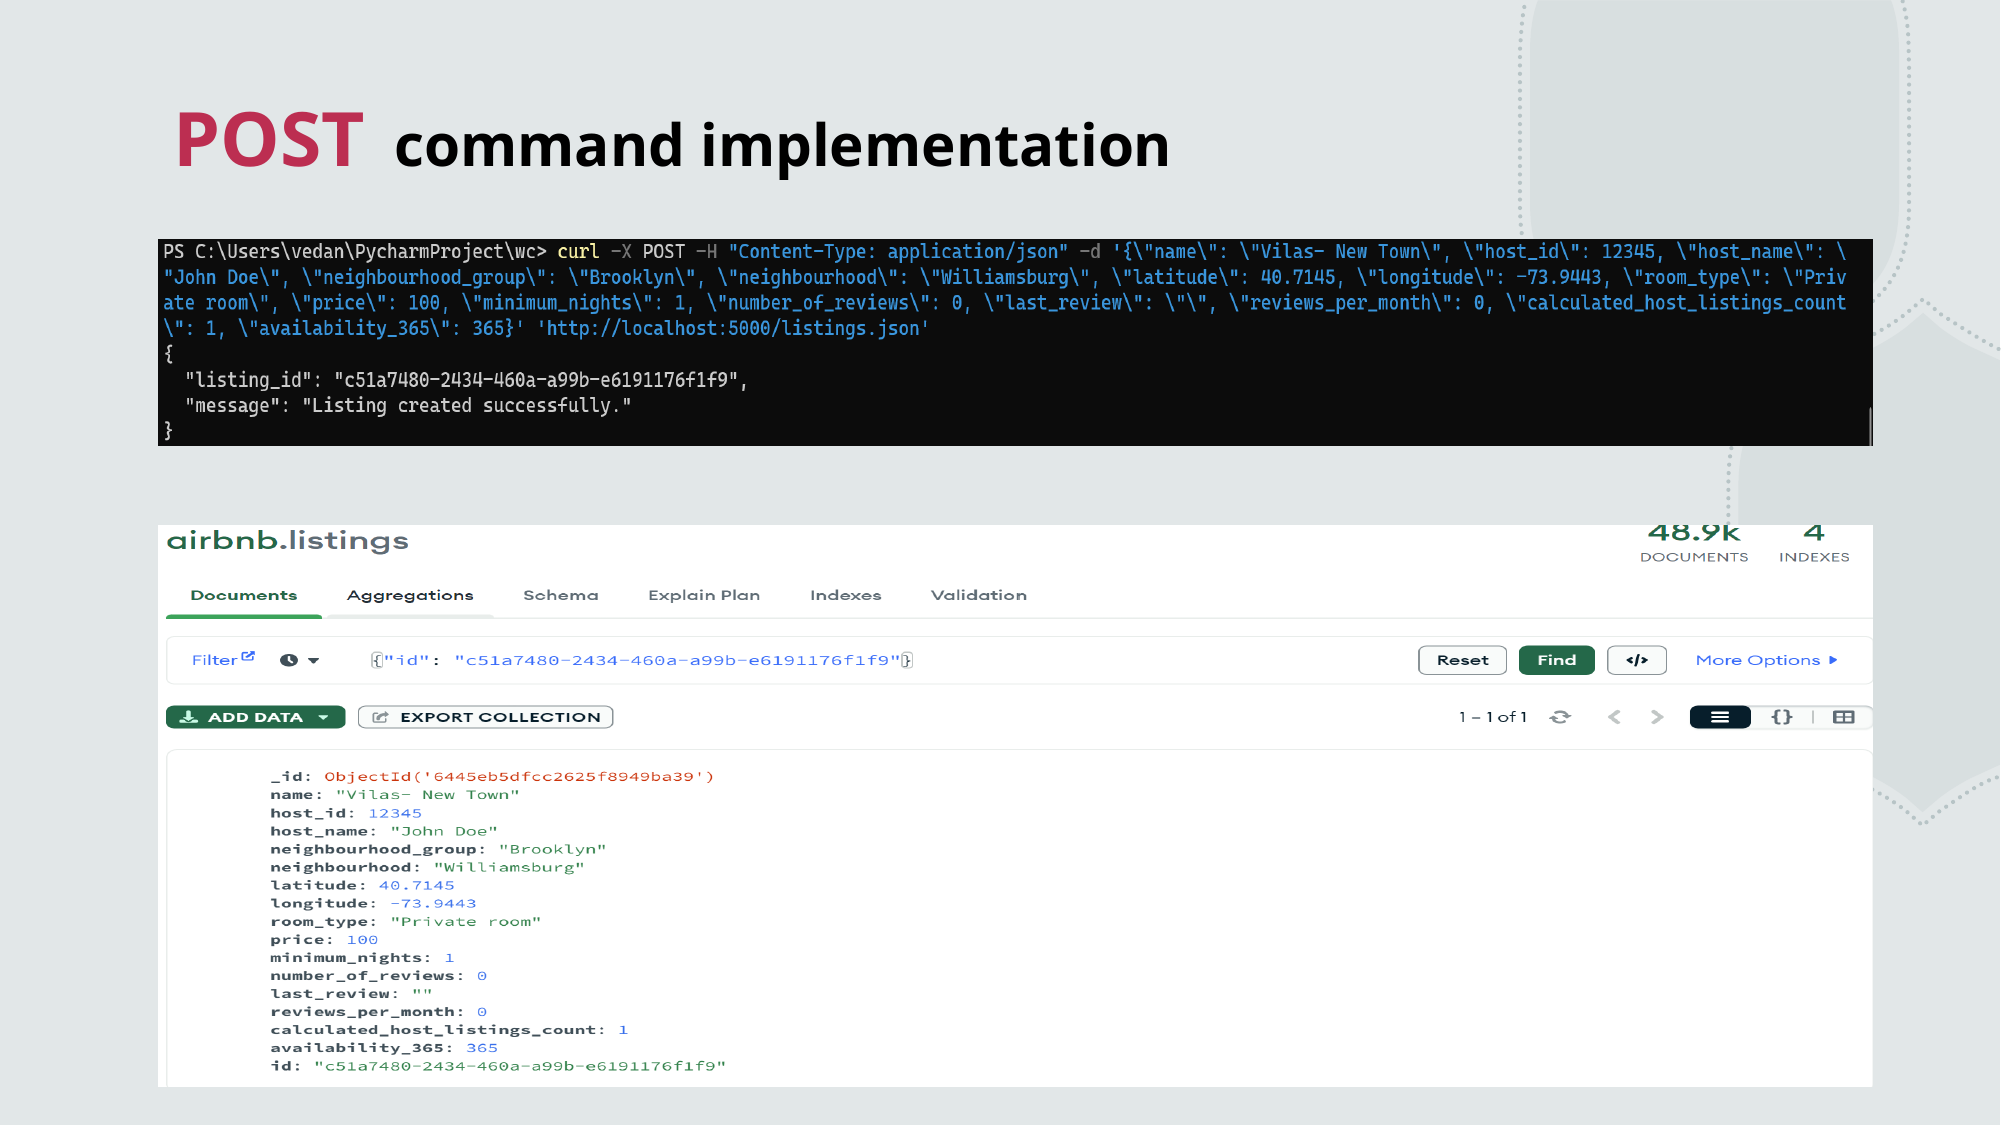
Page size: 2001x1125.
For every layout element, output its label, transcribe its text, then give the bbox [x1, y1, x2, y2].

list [158, 239, 1873, 447]
picture [158, 525, 1873, 1087]
title POST command implementation [158, 38, 1648, 204]
